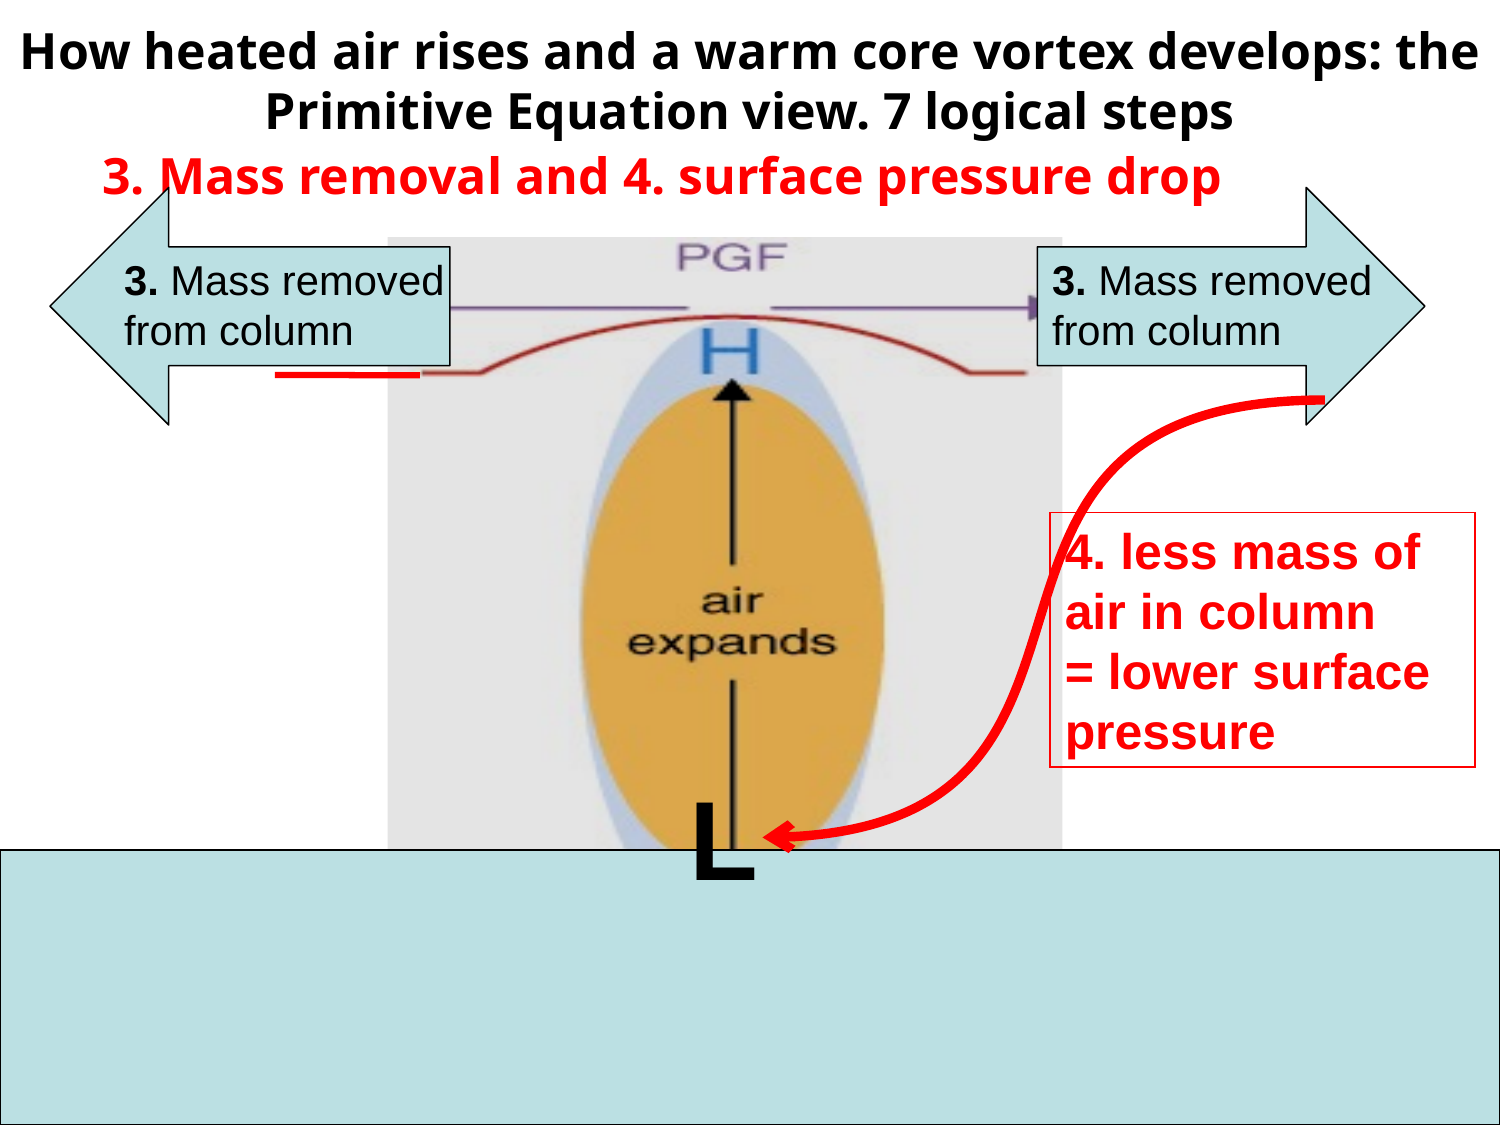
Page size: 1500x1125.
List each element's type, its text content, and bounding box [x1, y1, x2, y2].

text_box 3. Mass removal and 4. surface pressure drop [87, 148, 1300, 213]
text_box 3. Mass removed from column [1066, 187, 1425, 404]
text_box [762, 399, 1326, 838]
text_box How heated air rises and a warm core vortex develops: the Primitive Equation view. 7 logical steps [0, 12, 1500, 148]
text_box 4. less mass of air in column = lower surface pressure [1329, 512, 1475, 768]
text_box 3. Mass removed from column [49, 187, 382, 425]
text_box [0, 849, 1500, 1125]
picture [387, 237, 1063, 1001]
